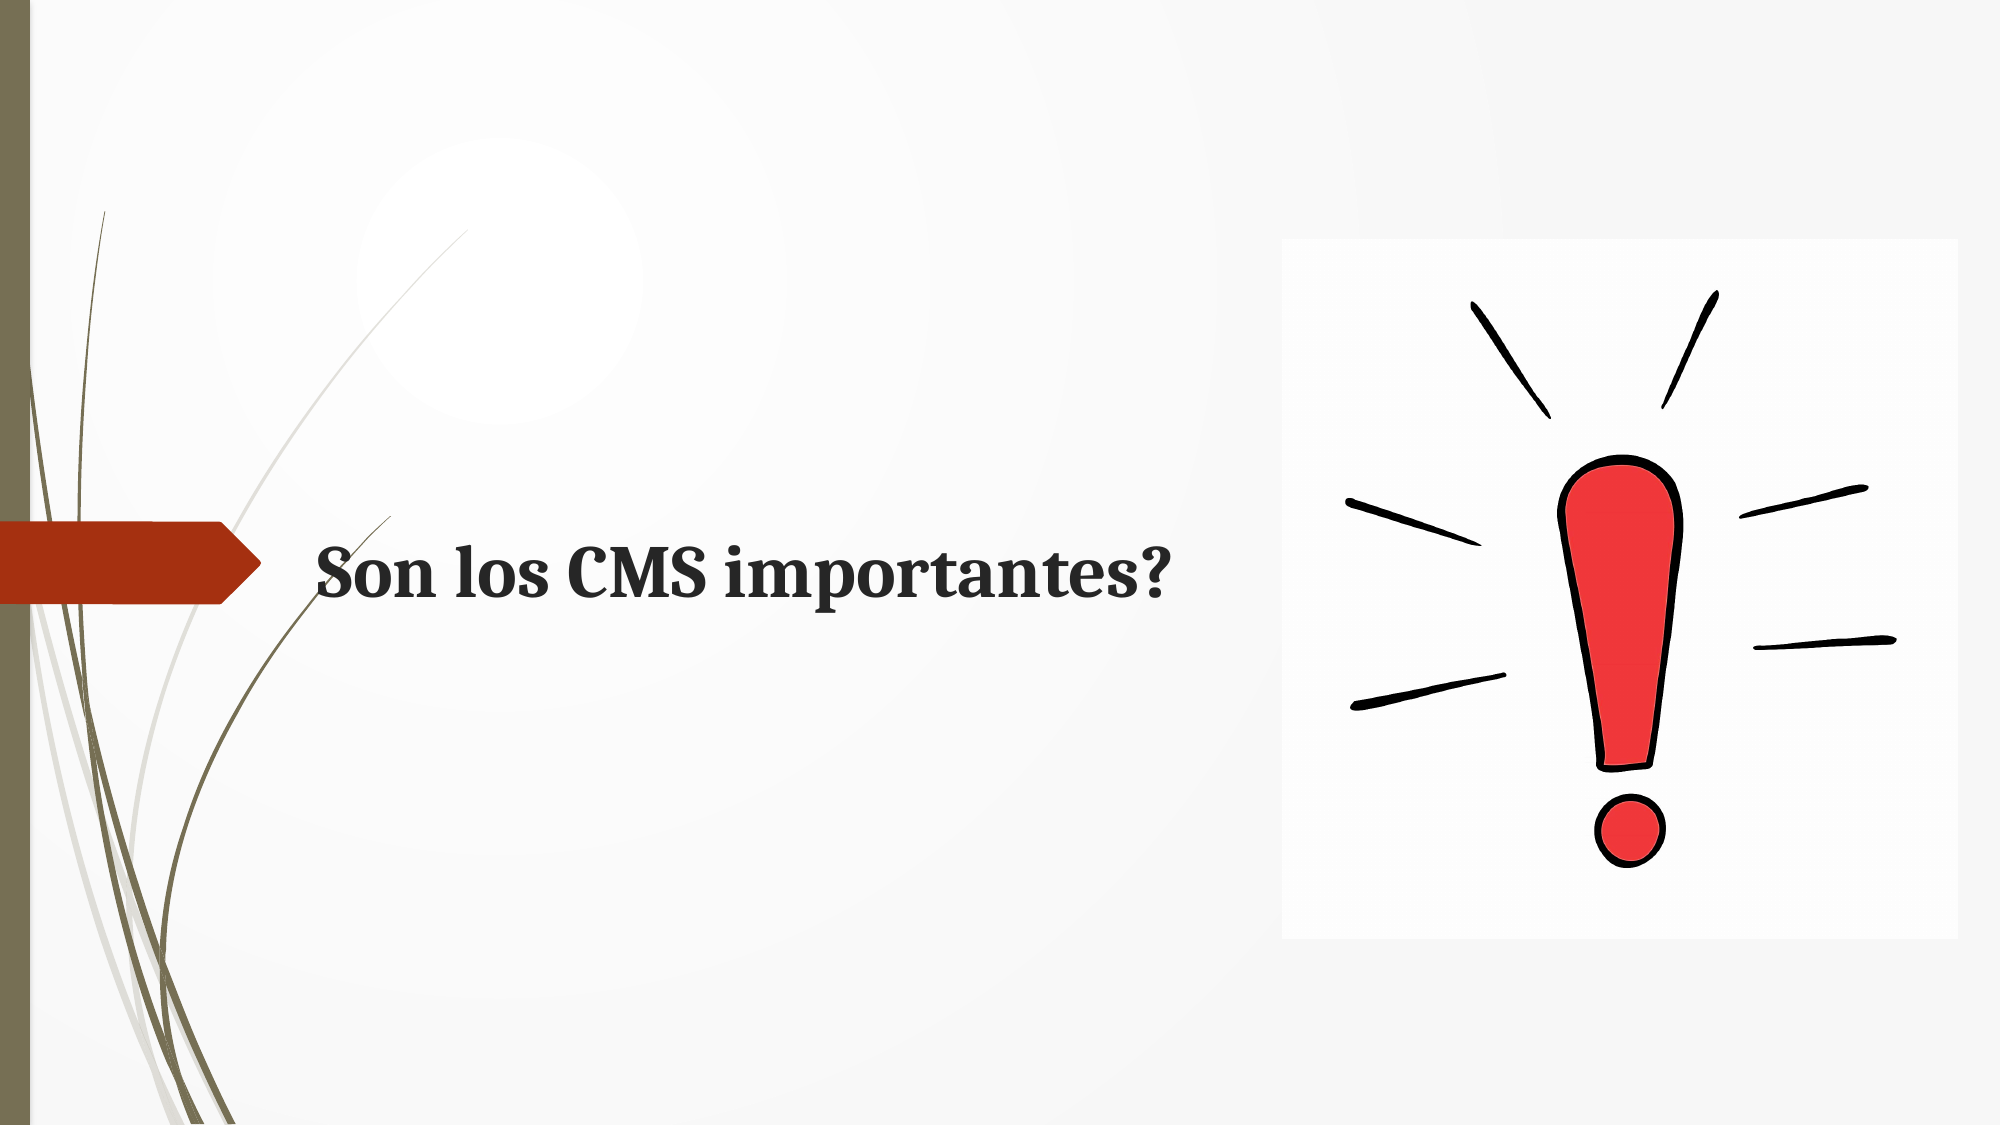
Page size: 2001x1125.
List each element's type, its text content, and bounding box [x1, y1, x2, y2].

text_box Son los CMS importantes? [257, 504, 1235, 620]
picture [1282, 238, 1959, 939]
